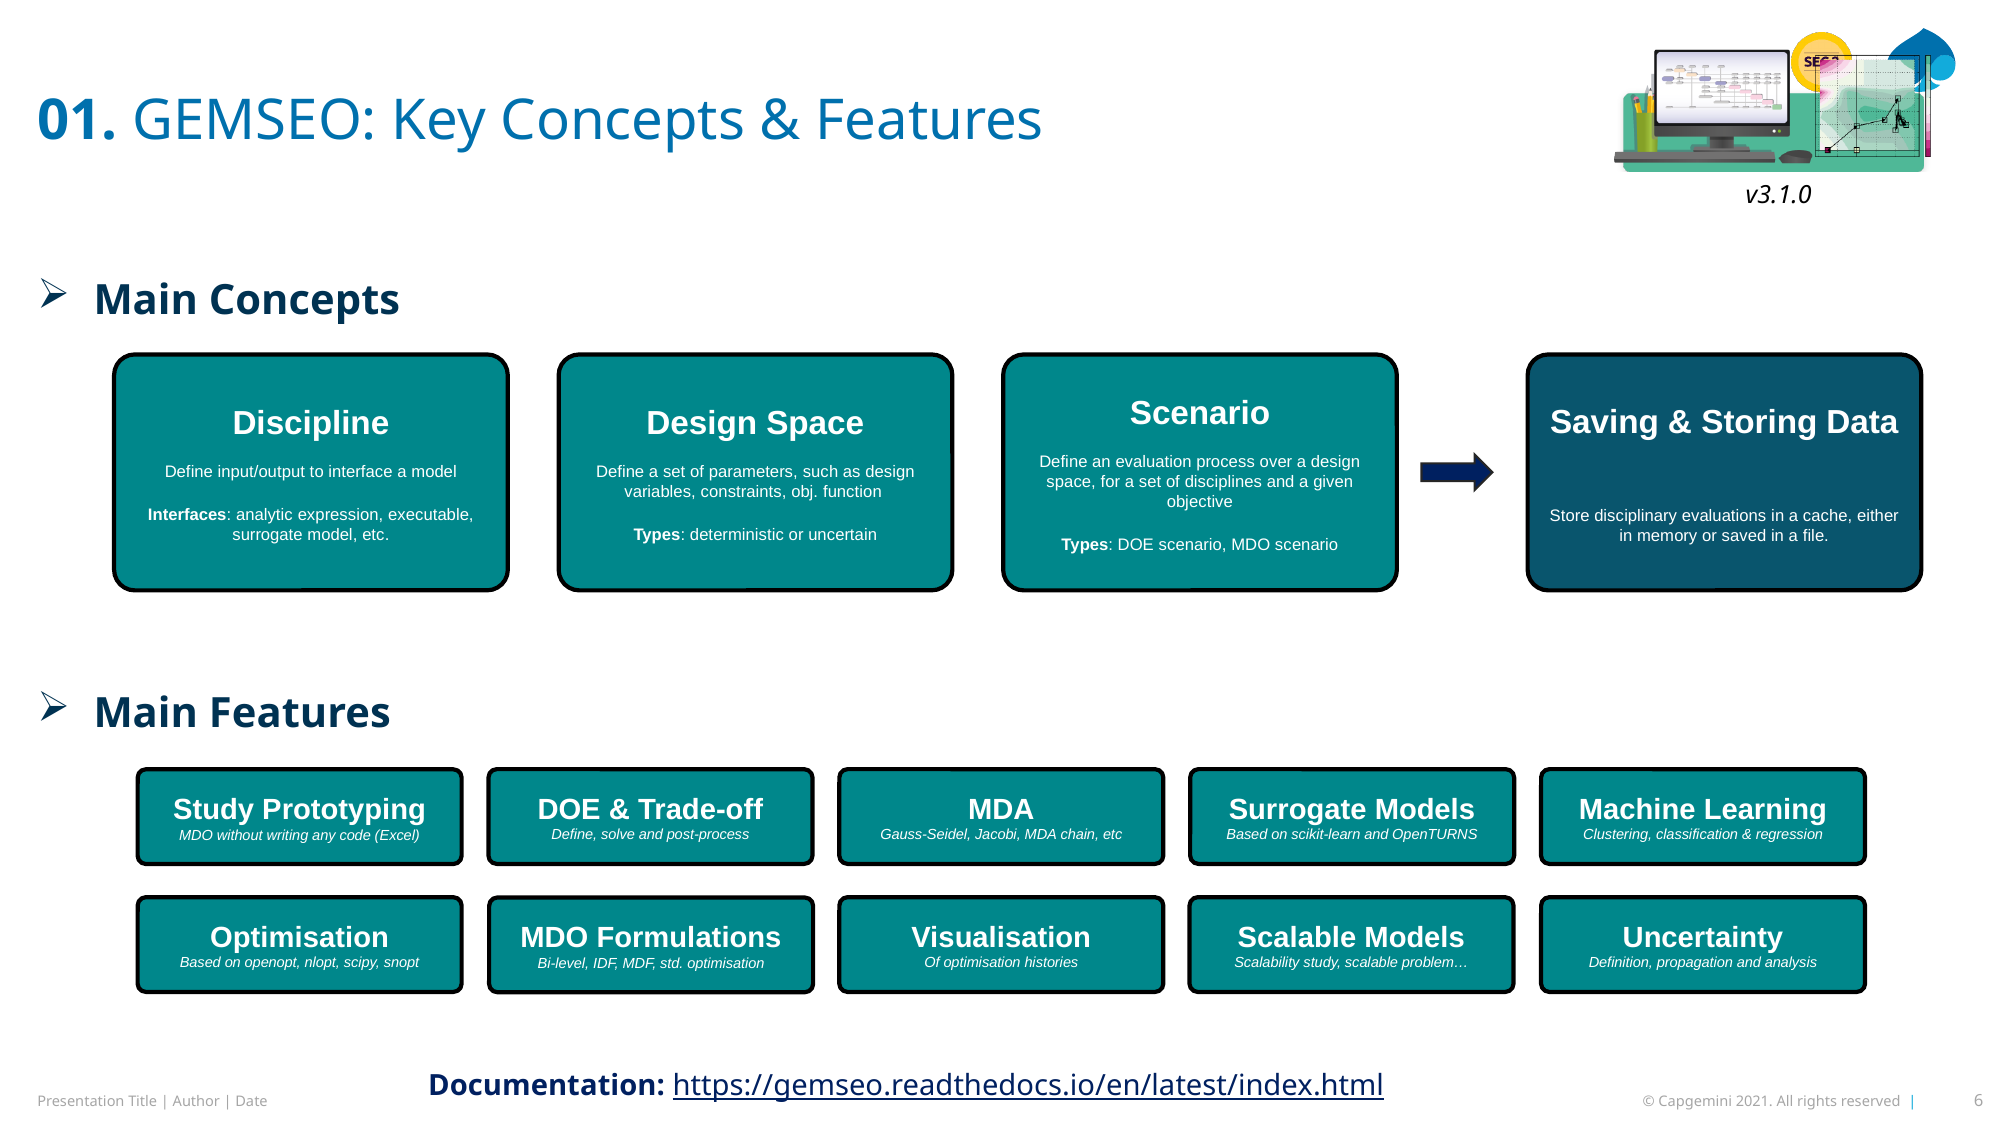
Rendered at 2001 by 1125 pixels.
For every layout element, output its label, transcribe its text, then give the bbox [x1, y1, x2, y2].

text_box Optimisation Based on openopt, nlopt, scipy, snopt [137, 897, 462, 992]
text_box MDA Gauss-Seidel, Jacobi, MDA chain, etc [839, 769, 1164, 864]
text_box DOE & Trade-off Define, solve and post-process [488, 769, 813, 864]
text_box [1420, 452, 1494, 493]
text_box Documentation: https://gemseo.readthedocs.io/en/latest/index.html [413, 1058, 1545, 1109]
text_box Surrogate Models Based on scikit-learn and OpenTURNS [1190, 769, 1515, 864]
text_box Saving & Storing Data Store disciplinary evaluations in a cache, either in memory or saved in a file. [1527, 354, 1922, 591]
text_box MDO Formulations Bi-level, IDF, MDF, std. optimisation [489, 897, 814, 993]
list Main Concepts Main Features [37, 278, 1957, 1012]
text_box Discipline Define input/output to interface a model Interfaces: analytic expression, executable, surrogate model, etc. [114, 354, 508, 591]
text_box Study Prototyping MDO without writing any code (Excel) [137, 769, 462, 865]
text_box Machine Learning Clustering, classification & regression [1541, 769, 1866, 864]
text_box Visualisation Of optimisation histories [839, 897, 1164, 992]
title 01. GEMSEO: Key Concepts & Features [37, 0, 1863, 182]
text_box Uncertainty Definition, propagation and analysis [1541, 897, 1866, 992]
text_box Scenario Define an evaluation process over a design space, for a set of disciplines and a given objective Types: DOE scenario, MDO scenario [1003, 354, 1397, 591]
text_box Scalable Models Scalability study, scalable problem… [1189, 897, 1514, 992]
text_box Design Space Define a set of parameters, such as design variables, constraints, obj. function Types: deterministic or uncertain [558, 354, 953, 591]
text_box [1610, 39, 1934, 217]
